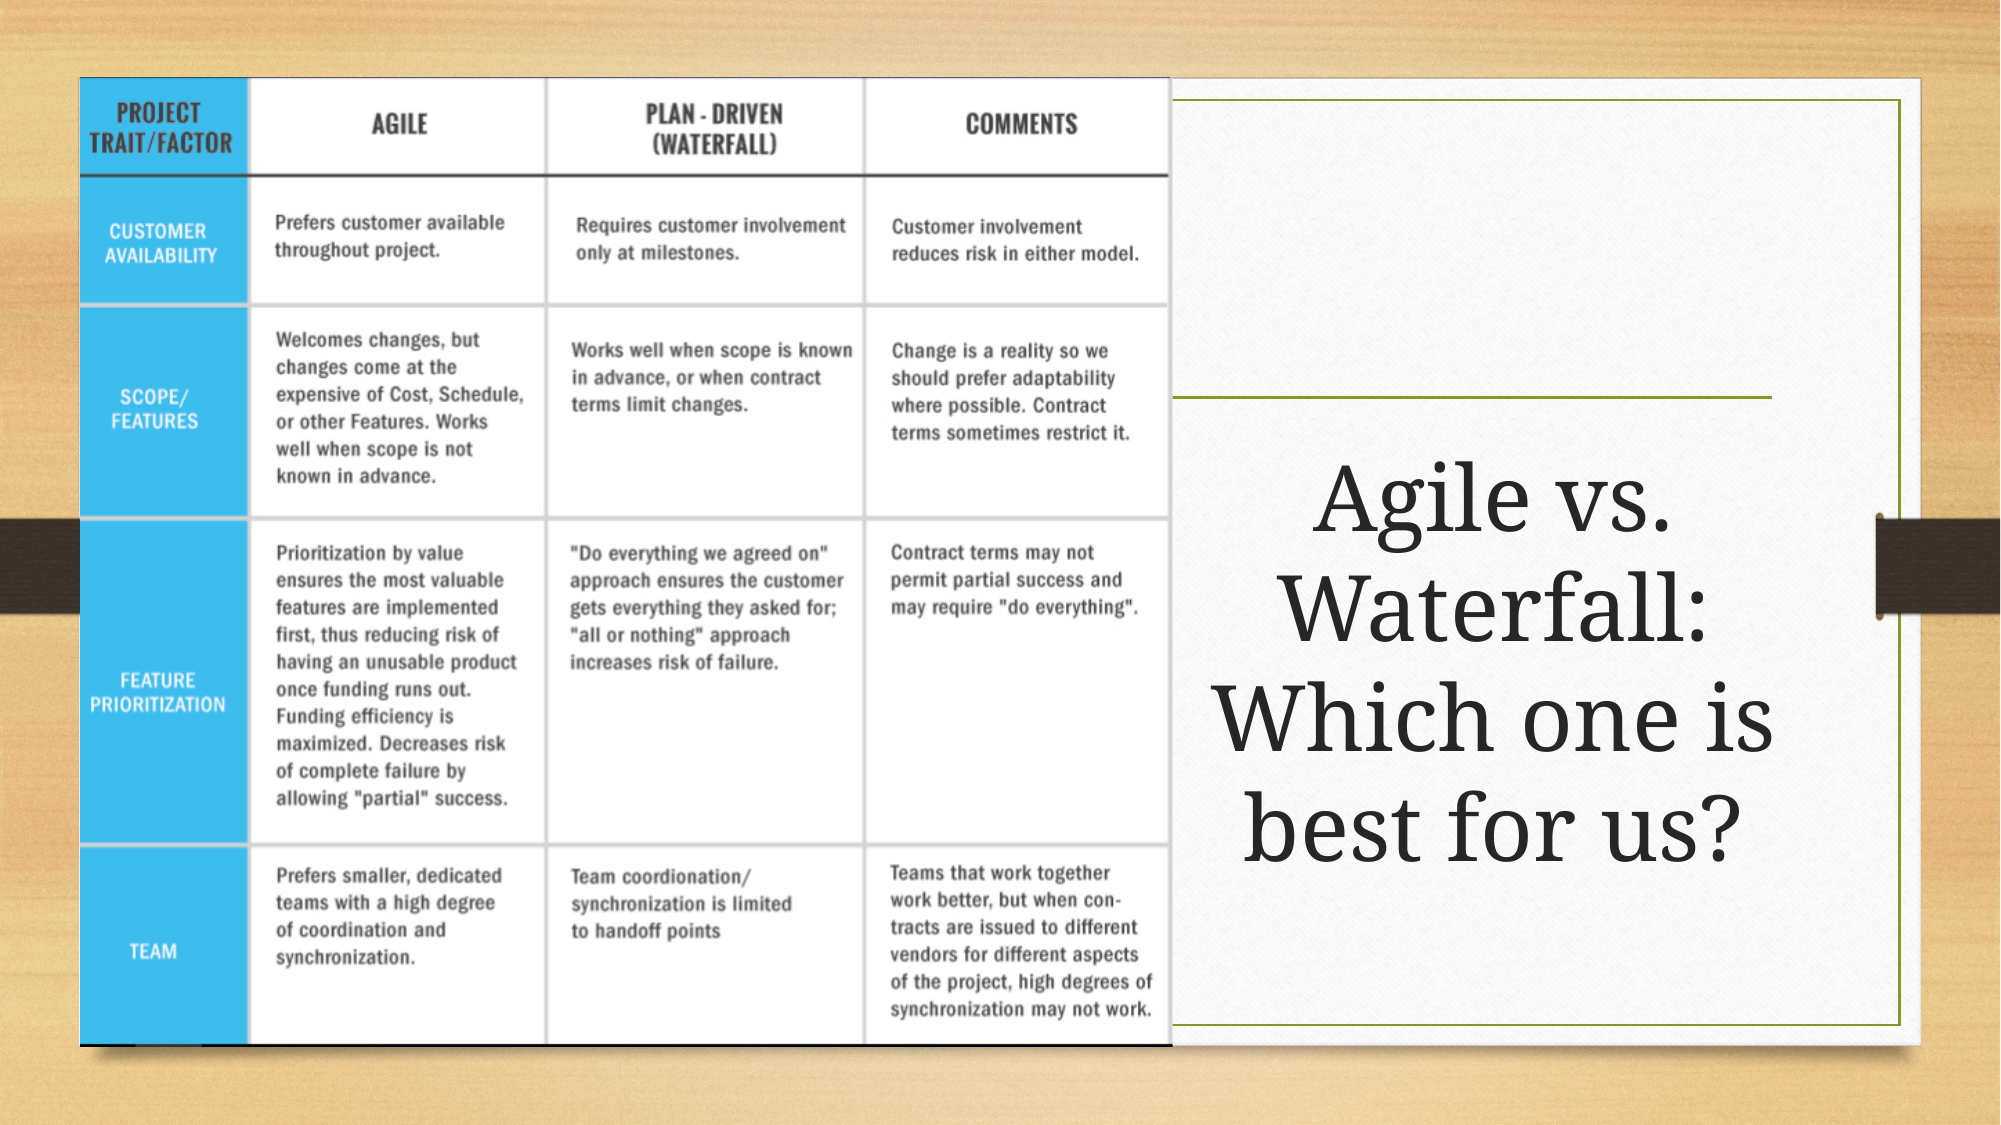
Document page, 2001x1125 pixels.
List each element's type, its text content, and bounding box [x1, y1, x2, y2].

title Agile vs. Waterfall: Which one is best for us? [1186, 404, 1802, 916]
picture [0, 0, 2001, 1125]
